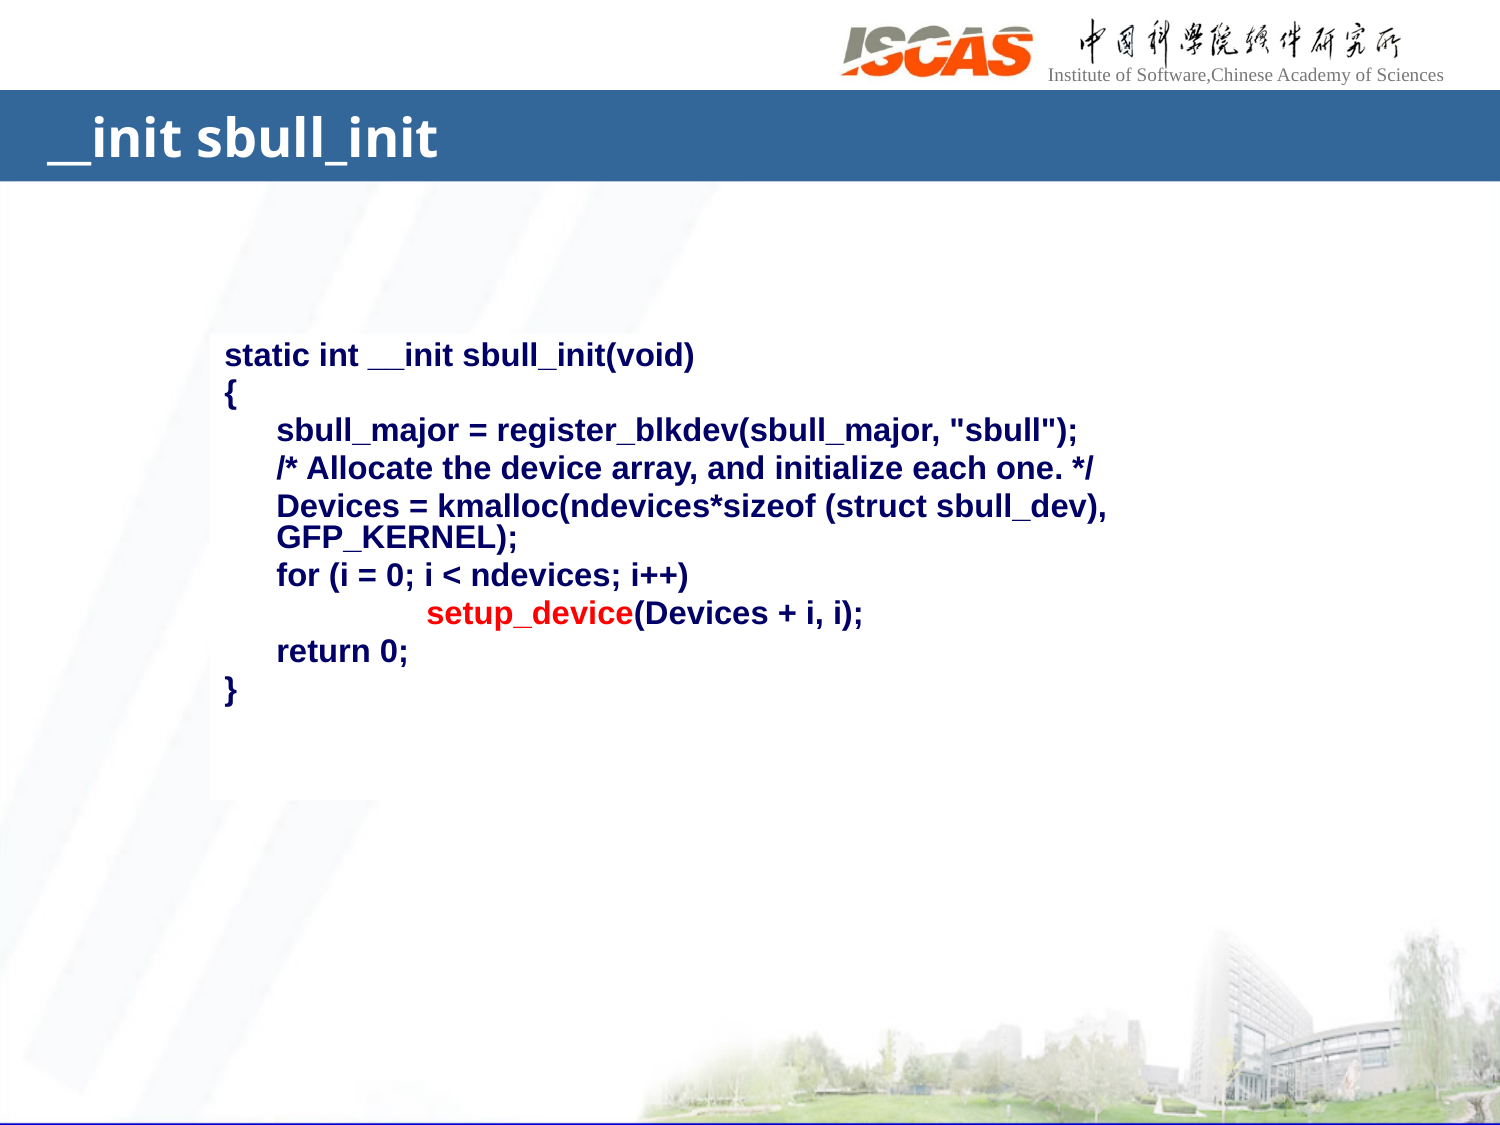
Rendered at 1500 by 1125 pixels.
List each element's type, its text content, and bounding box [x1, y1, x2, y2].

picture [837, 18, 1045, 87]
text_box static int __init sbull_init(void) { sbull_major = register_blkdev(sbull_major, "sbull"); /* Allocate the device array, and initialize each one. */ Devices = kmalloc(ndevices*sizeof (struct sbull_dev), GFP_KERNEL); for (i = 0; i < ndevices; i++) setup_device(Devices + i, i); return 0; } [209, 333, 1373, 801]
picture [0, 182, 1500, 1125]
picture [1077, 15, 1402, 71]
title __init sbull_init [0, 89, 1500, 182]
